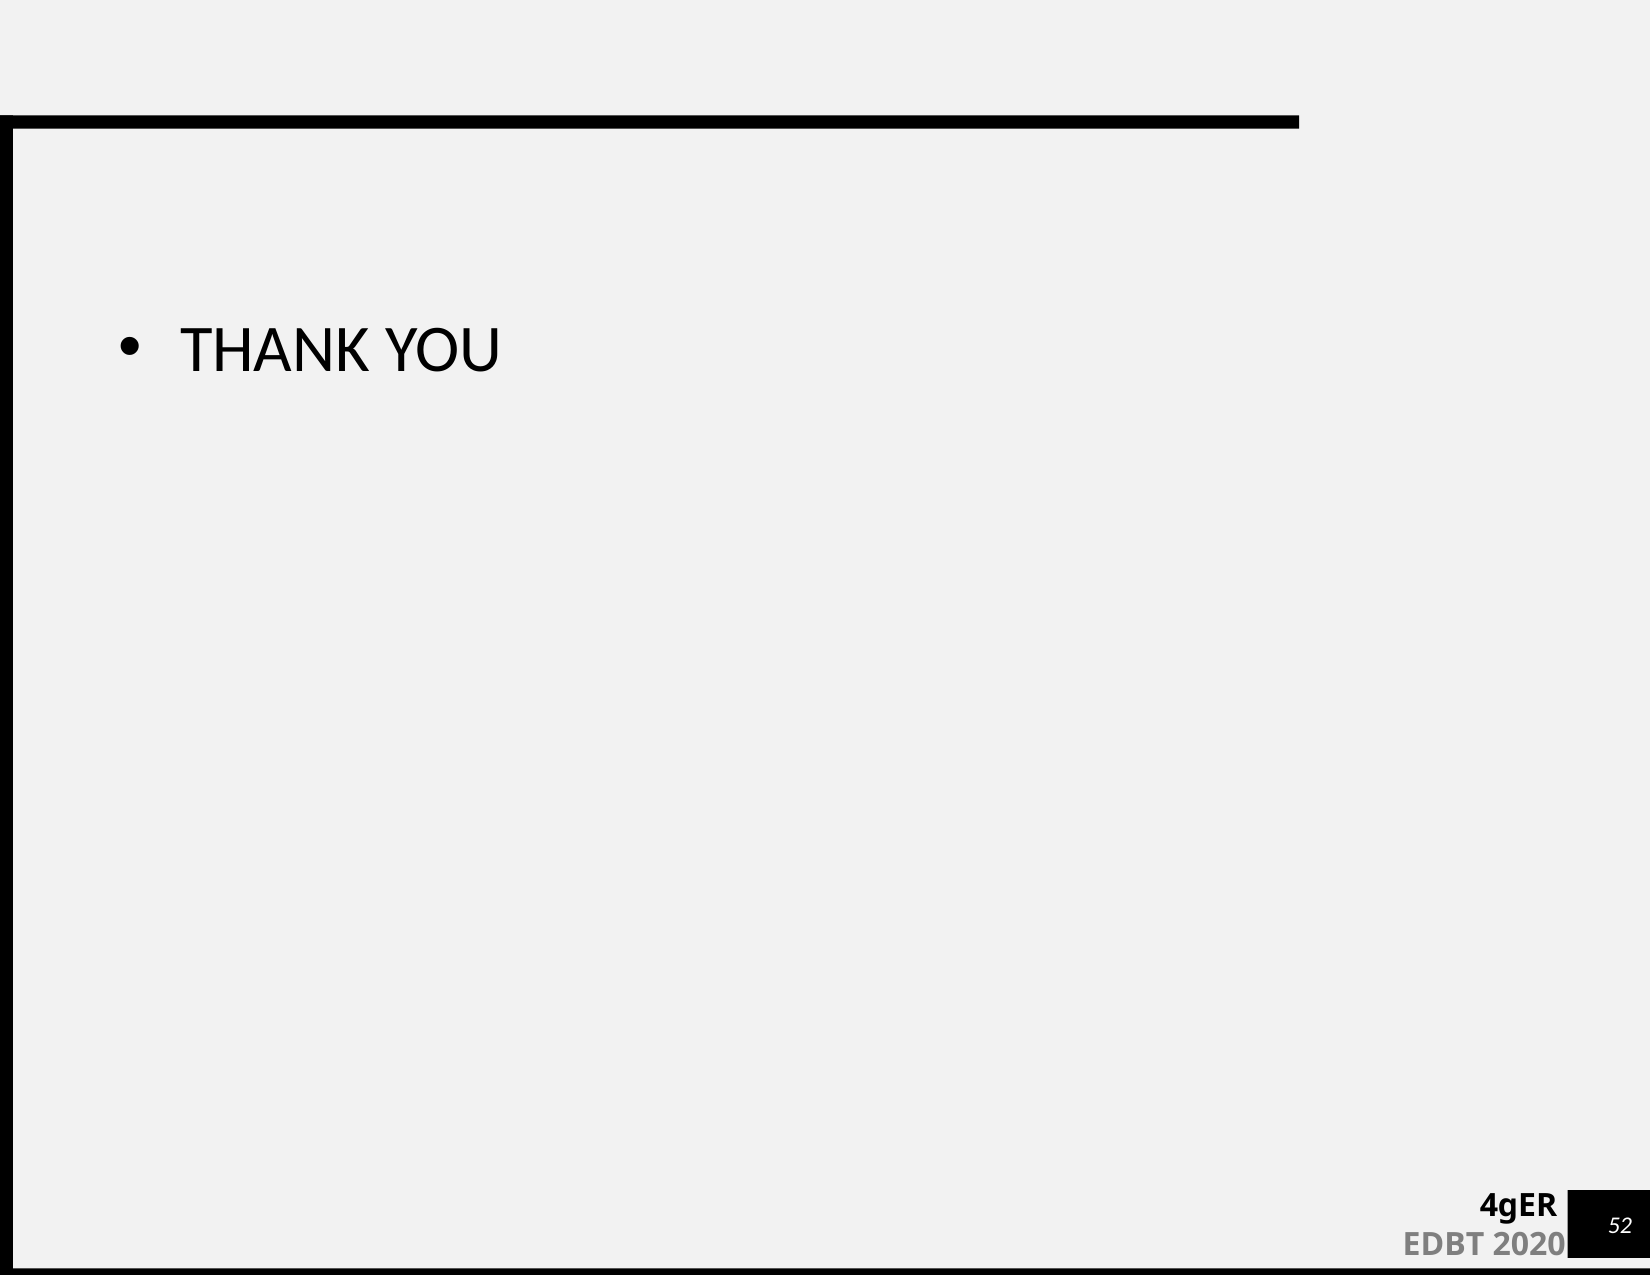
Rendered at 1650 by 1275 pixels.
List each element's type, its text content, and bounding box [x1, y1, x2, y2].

list THANK YOU [82, 297, 1568, 1139]
